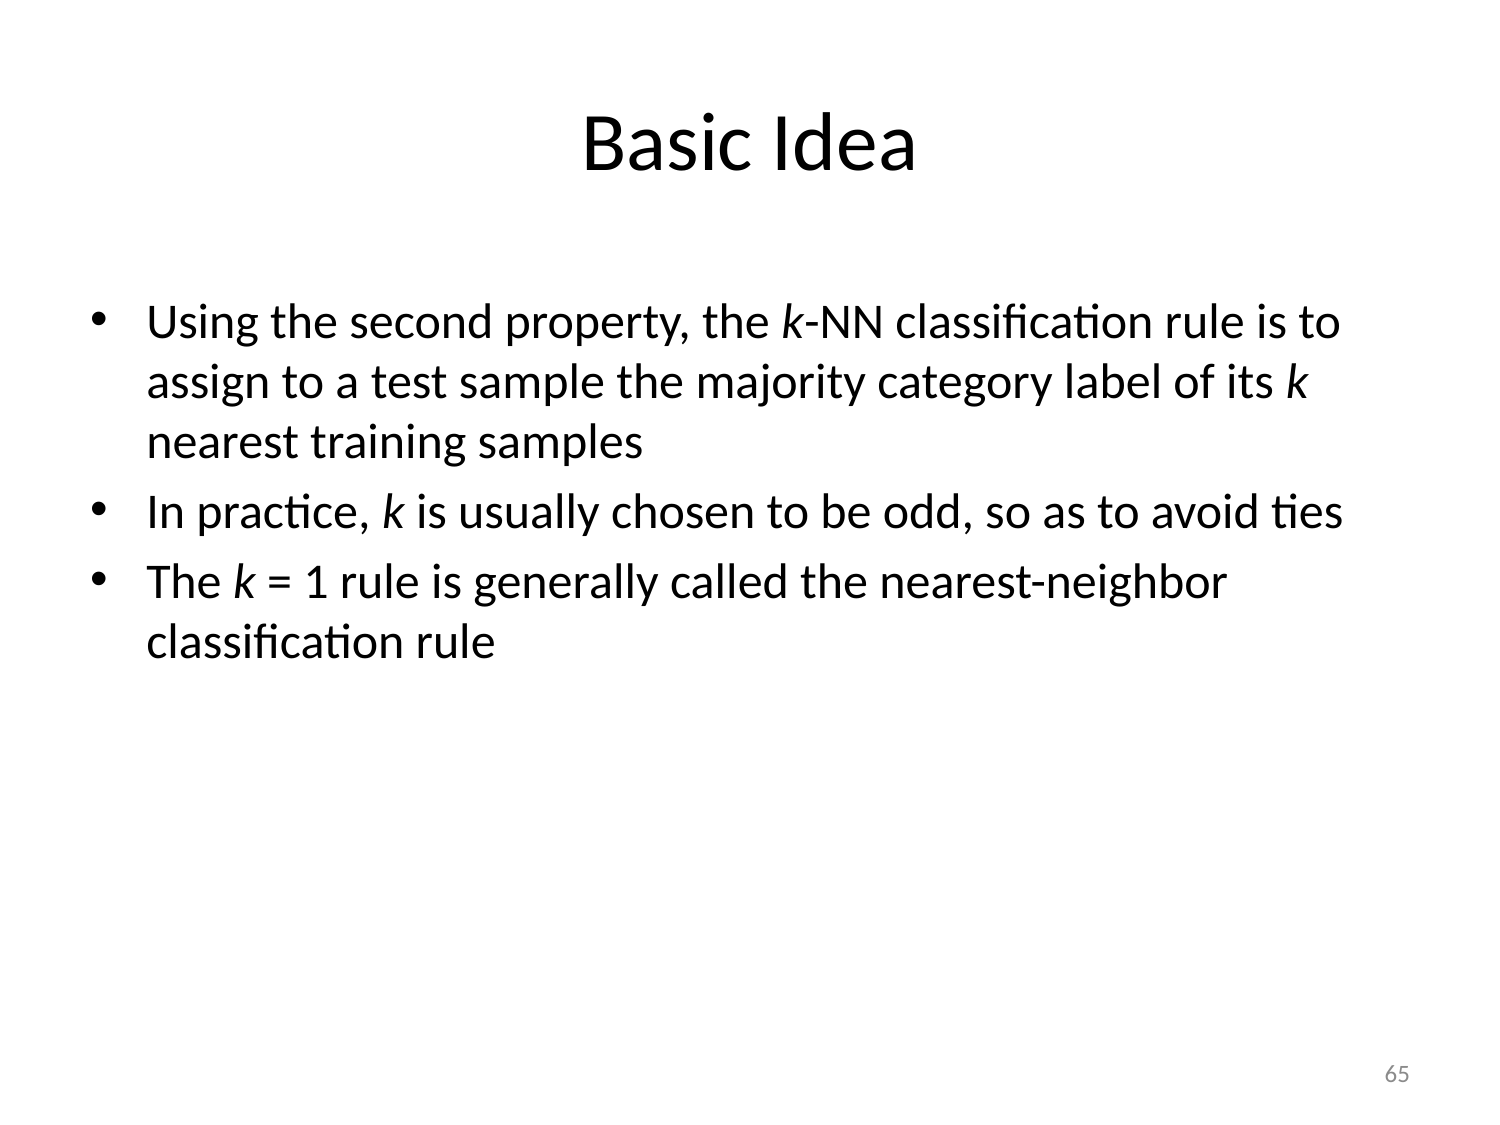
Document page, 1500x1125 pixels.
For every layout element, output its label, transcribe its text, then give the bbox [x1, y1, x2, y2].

list Using the second property, the k-NN classification rule is to assign to a test sample the majority category label of its k nearest training samples In practice, k is usually chosen to be odd, so as to avoid ties The k = 1 rule is generally called the nearest-neighbor classification rule [75, 280, 1425, 1024]
slide_number 65 [1074, 1042, 1425, 1103]
title Basic Idea [75, 79, 1425, 268]
